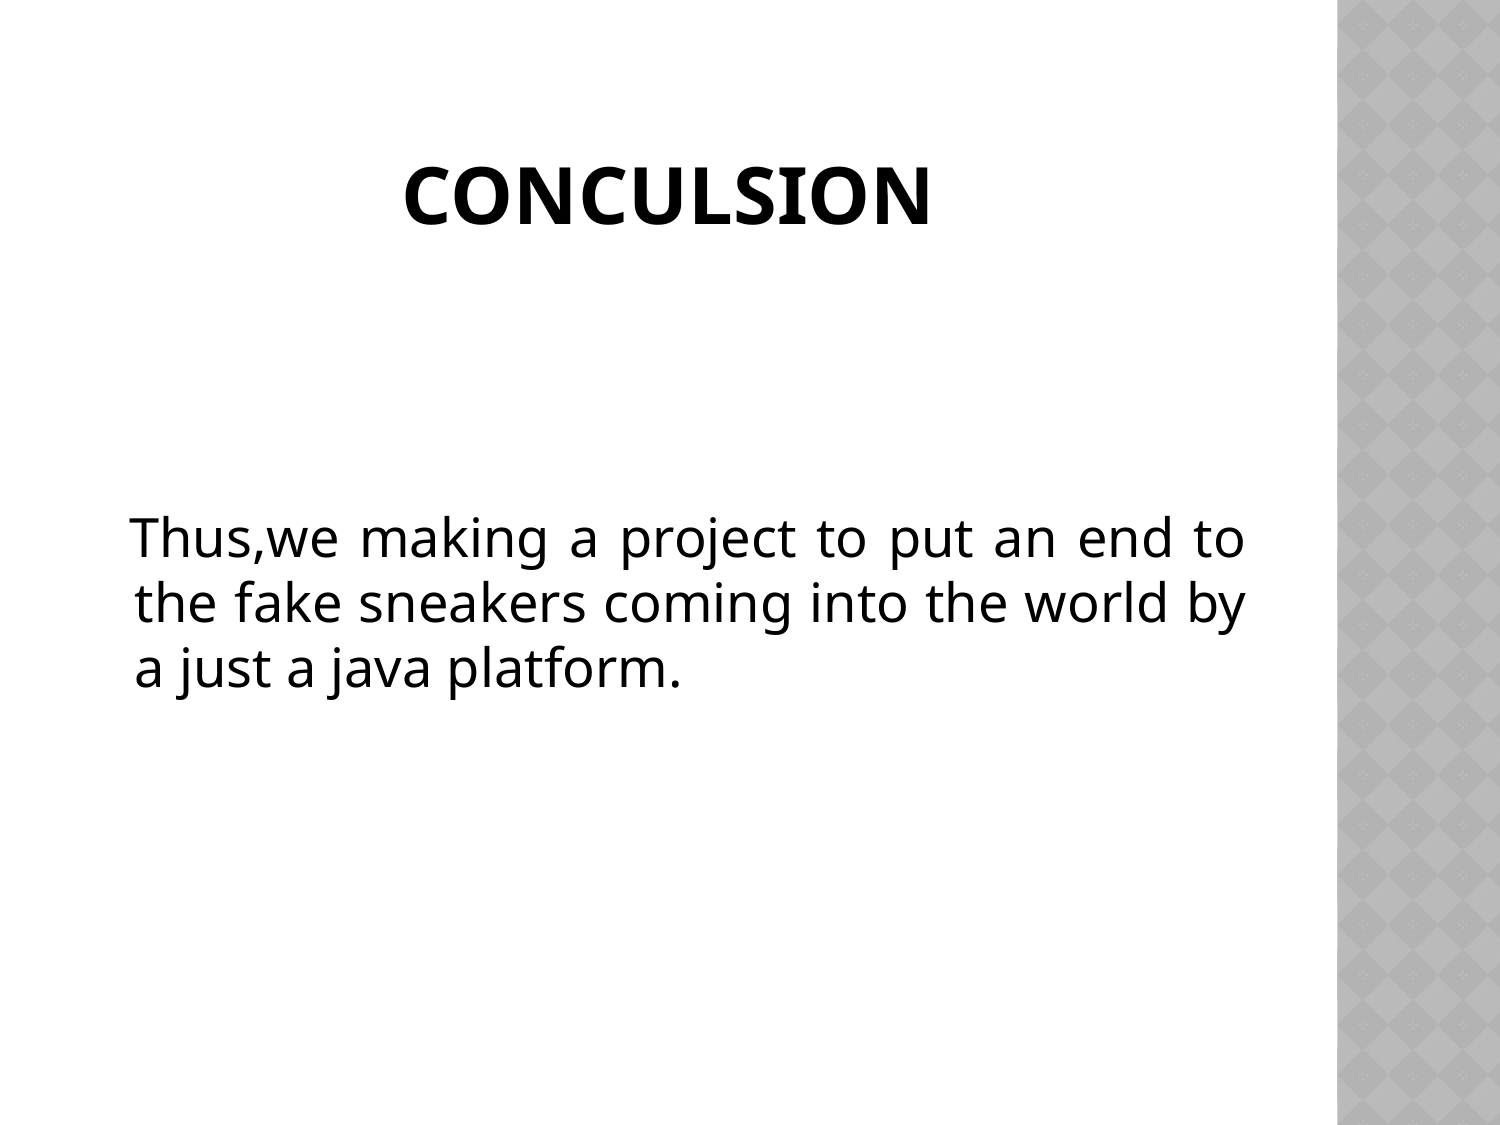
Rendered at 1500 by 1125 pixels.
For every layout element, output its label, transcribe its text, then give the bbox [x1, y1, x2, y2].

list Thus,we making a project to put an end to the fake sneakers coming into the world by a just a java platform. [75, 264, 1263, 1059]
title CONCULSION [75, 52, 1263, 240]
